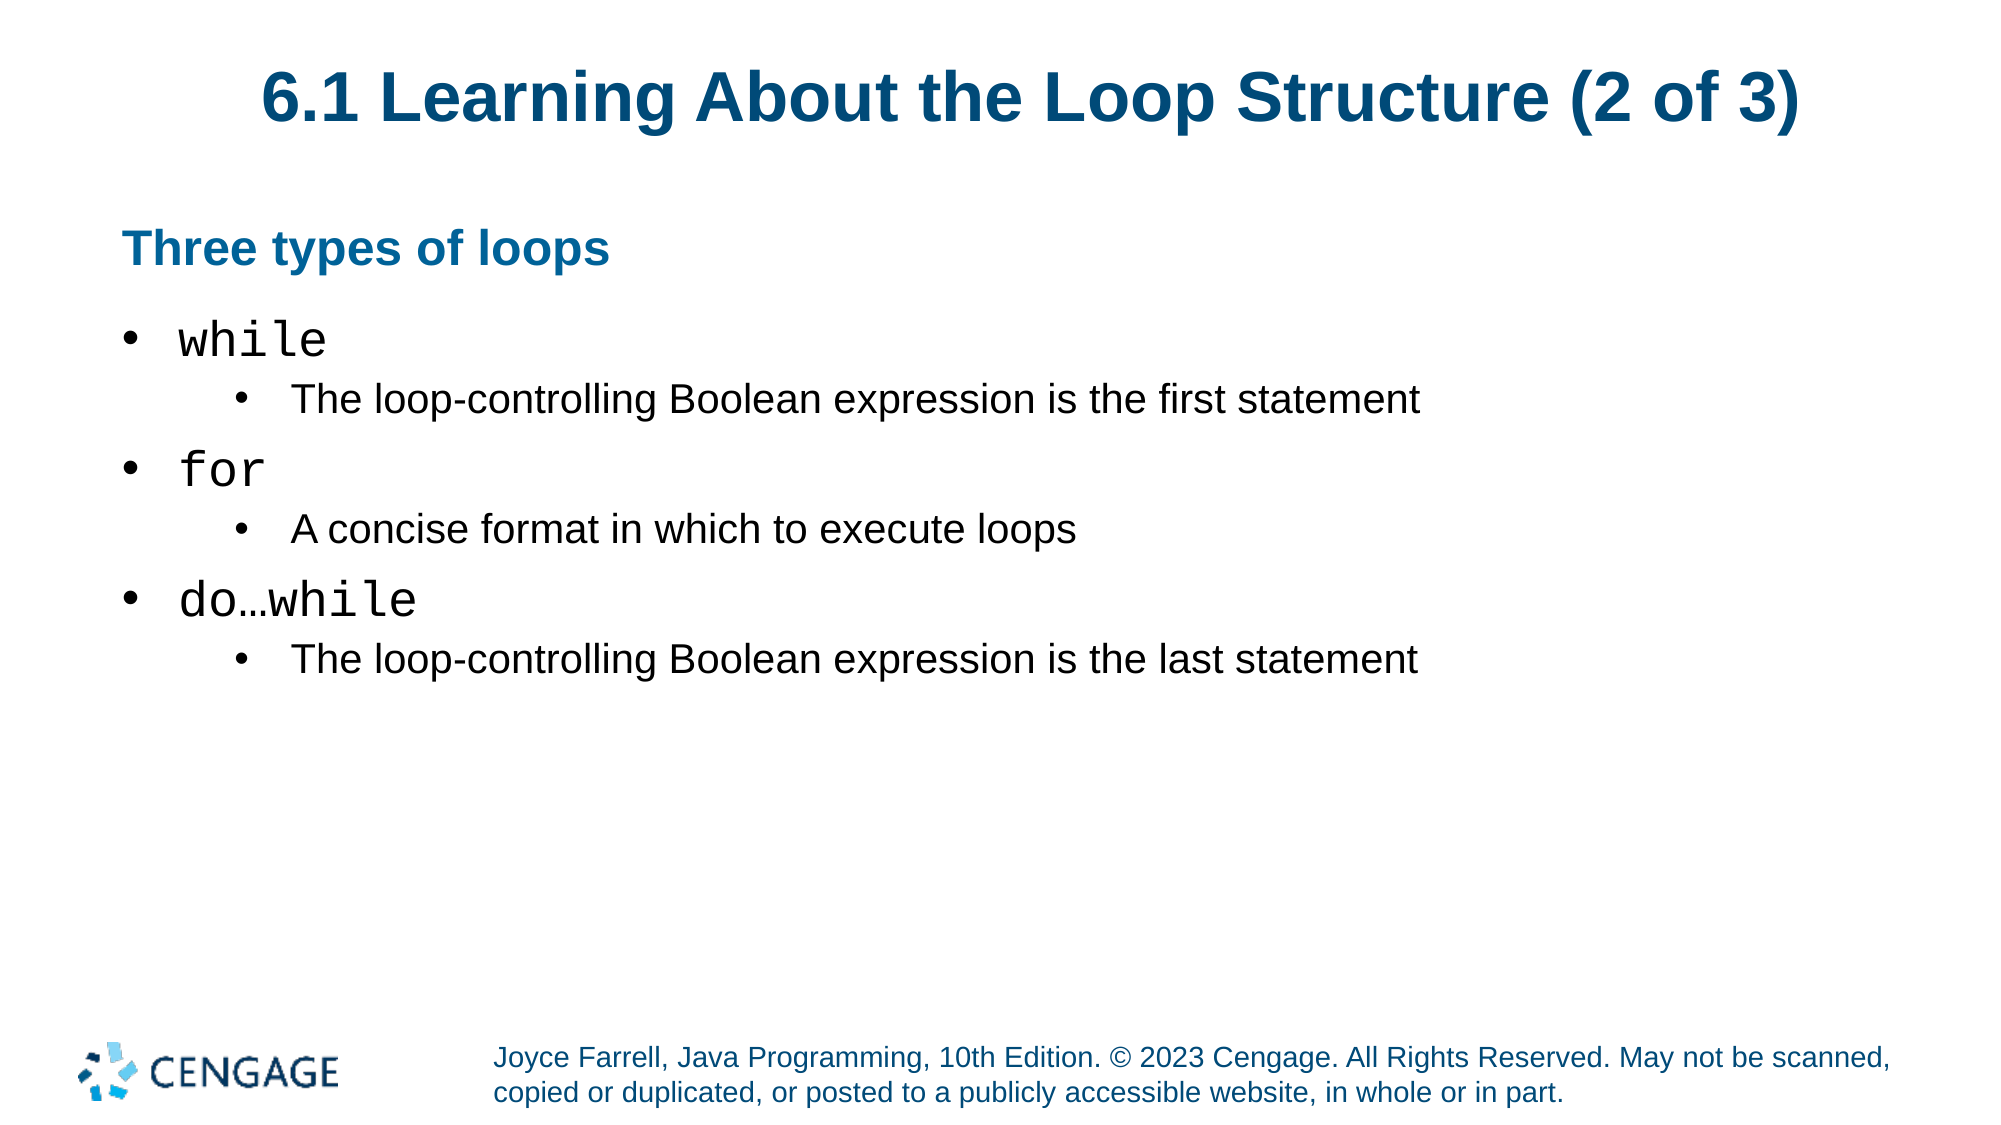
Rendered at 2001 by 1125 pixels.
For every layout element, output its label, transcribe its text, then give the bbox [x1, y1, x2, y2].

title 6.1 Learning About the Loop Structure (2 of 3) [137, 59, 1928, 171]
picture [78, 1042, 338, 1101]
list Three types of loops while The loop-controlling Boolean expression is the first statement for A concise format in which to execute loops do…while The loop-controlling Boolean expression is the last statement [121, 211, 1880, 824]
